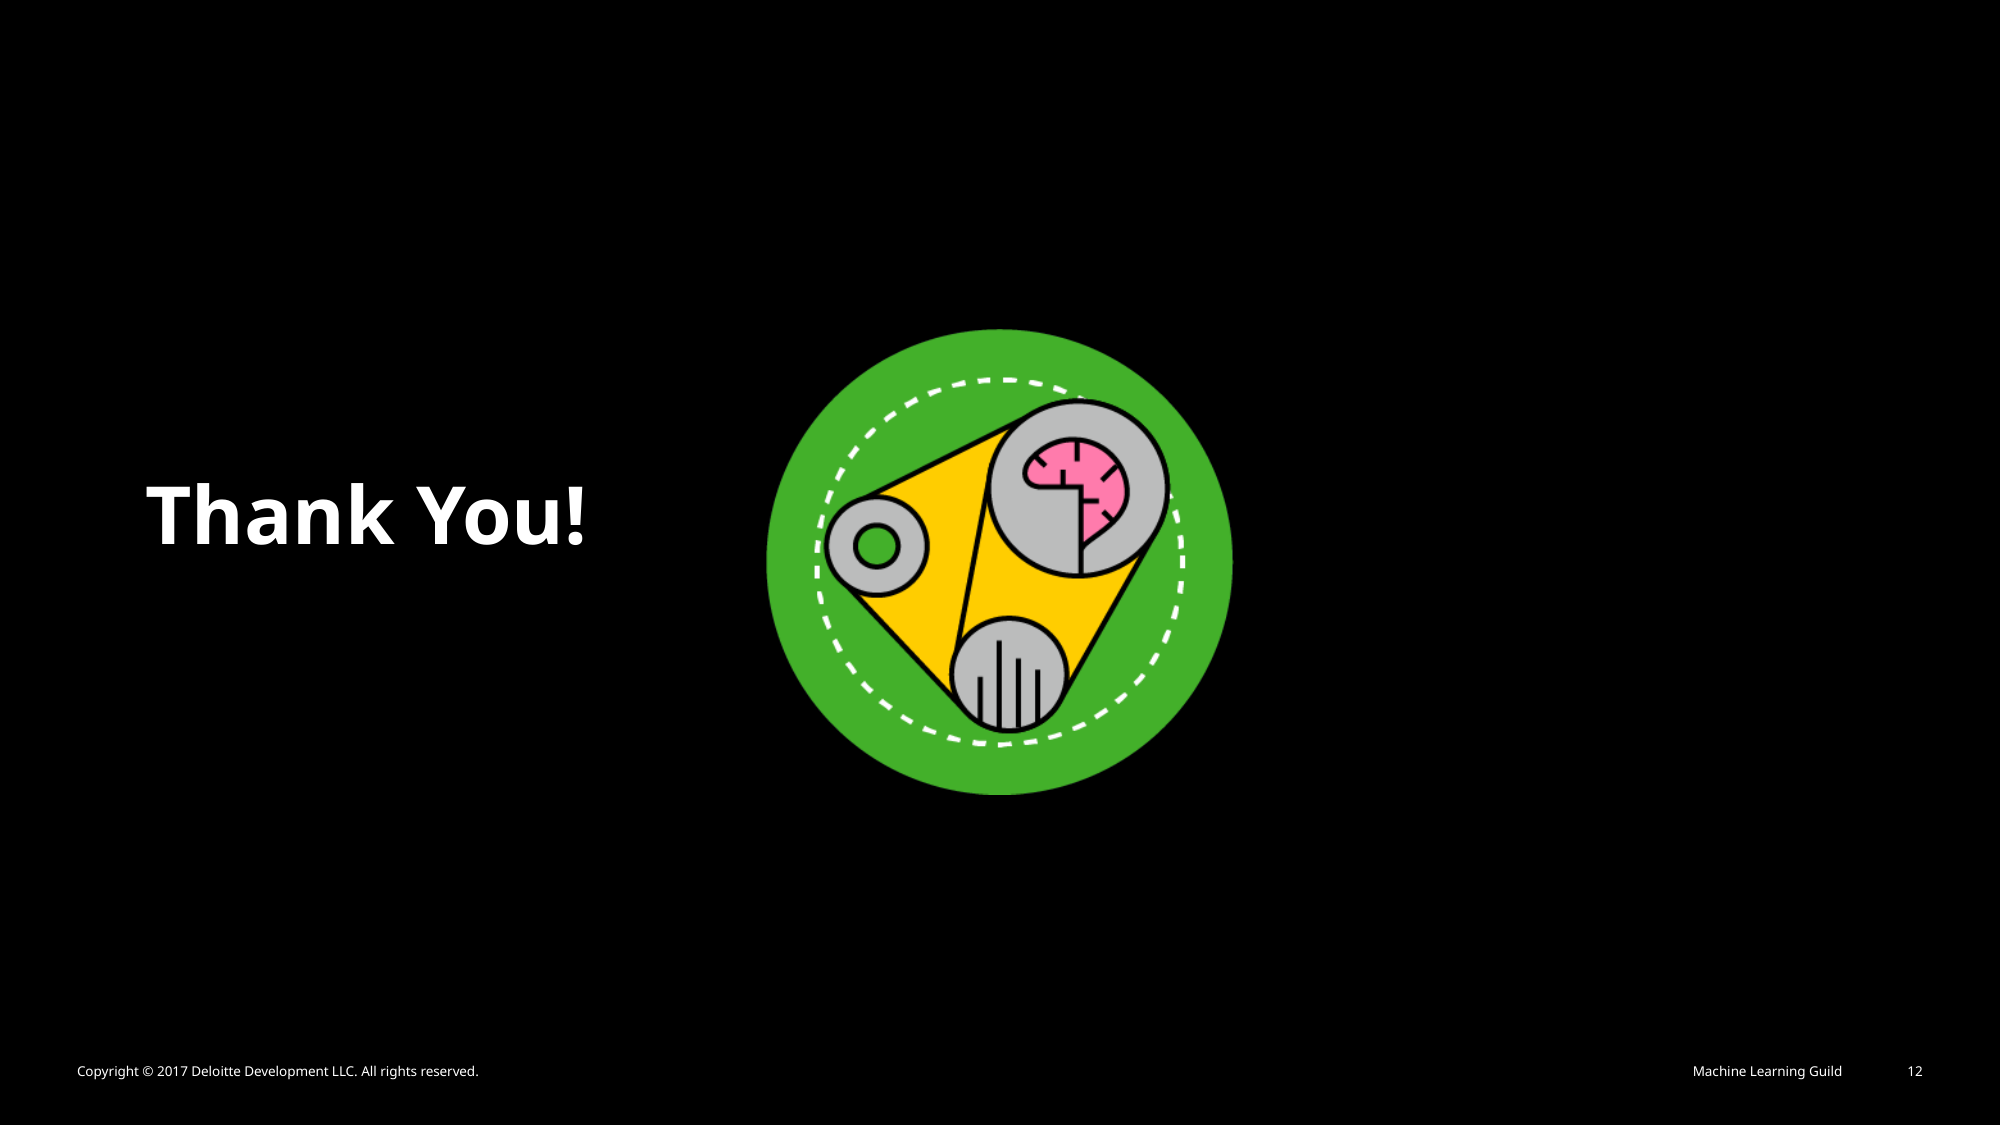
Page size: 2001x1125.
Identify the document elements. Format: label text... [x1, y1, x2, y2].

picture [766, 329, 1234, 796]
title Thank You! [145, 301, 1855, 563]
